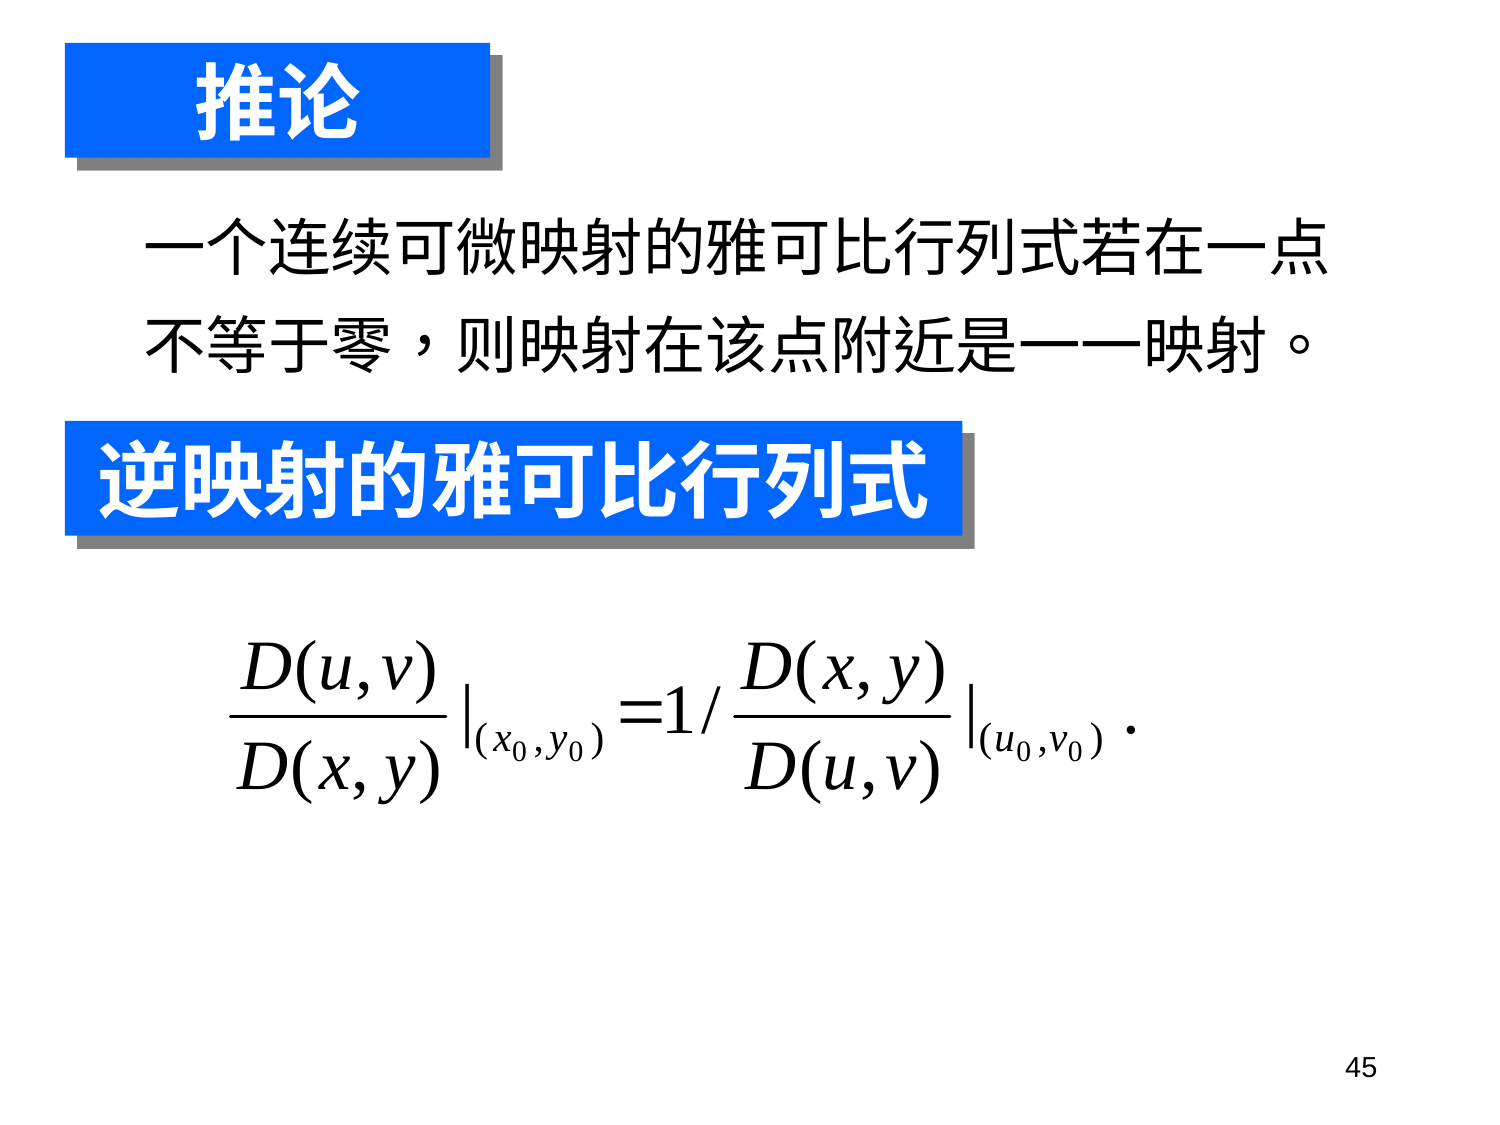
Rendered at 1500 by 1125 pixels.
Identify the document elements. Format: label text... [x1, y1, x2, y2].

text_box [218, 621, 1151, 817]
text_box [135, 208, 1339, 386]
slide_number 45 [1074, 1024, 1425, 1103]
text_box 推论 [64, 42, 491, 158]
text_box 逆映射的雅可比行列式 [64, 420, 963, 536]
